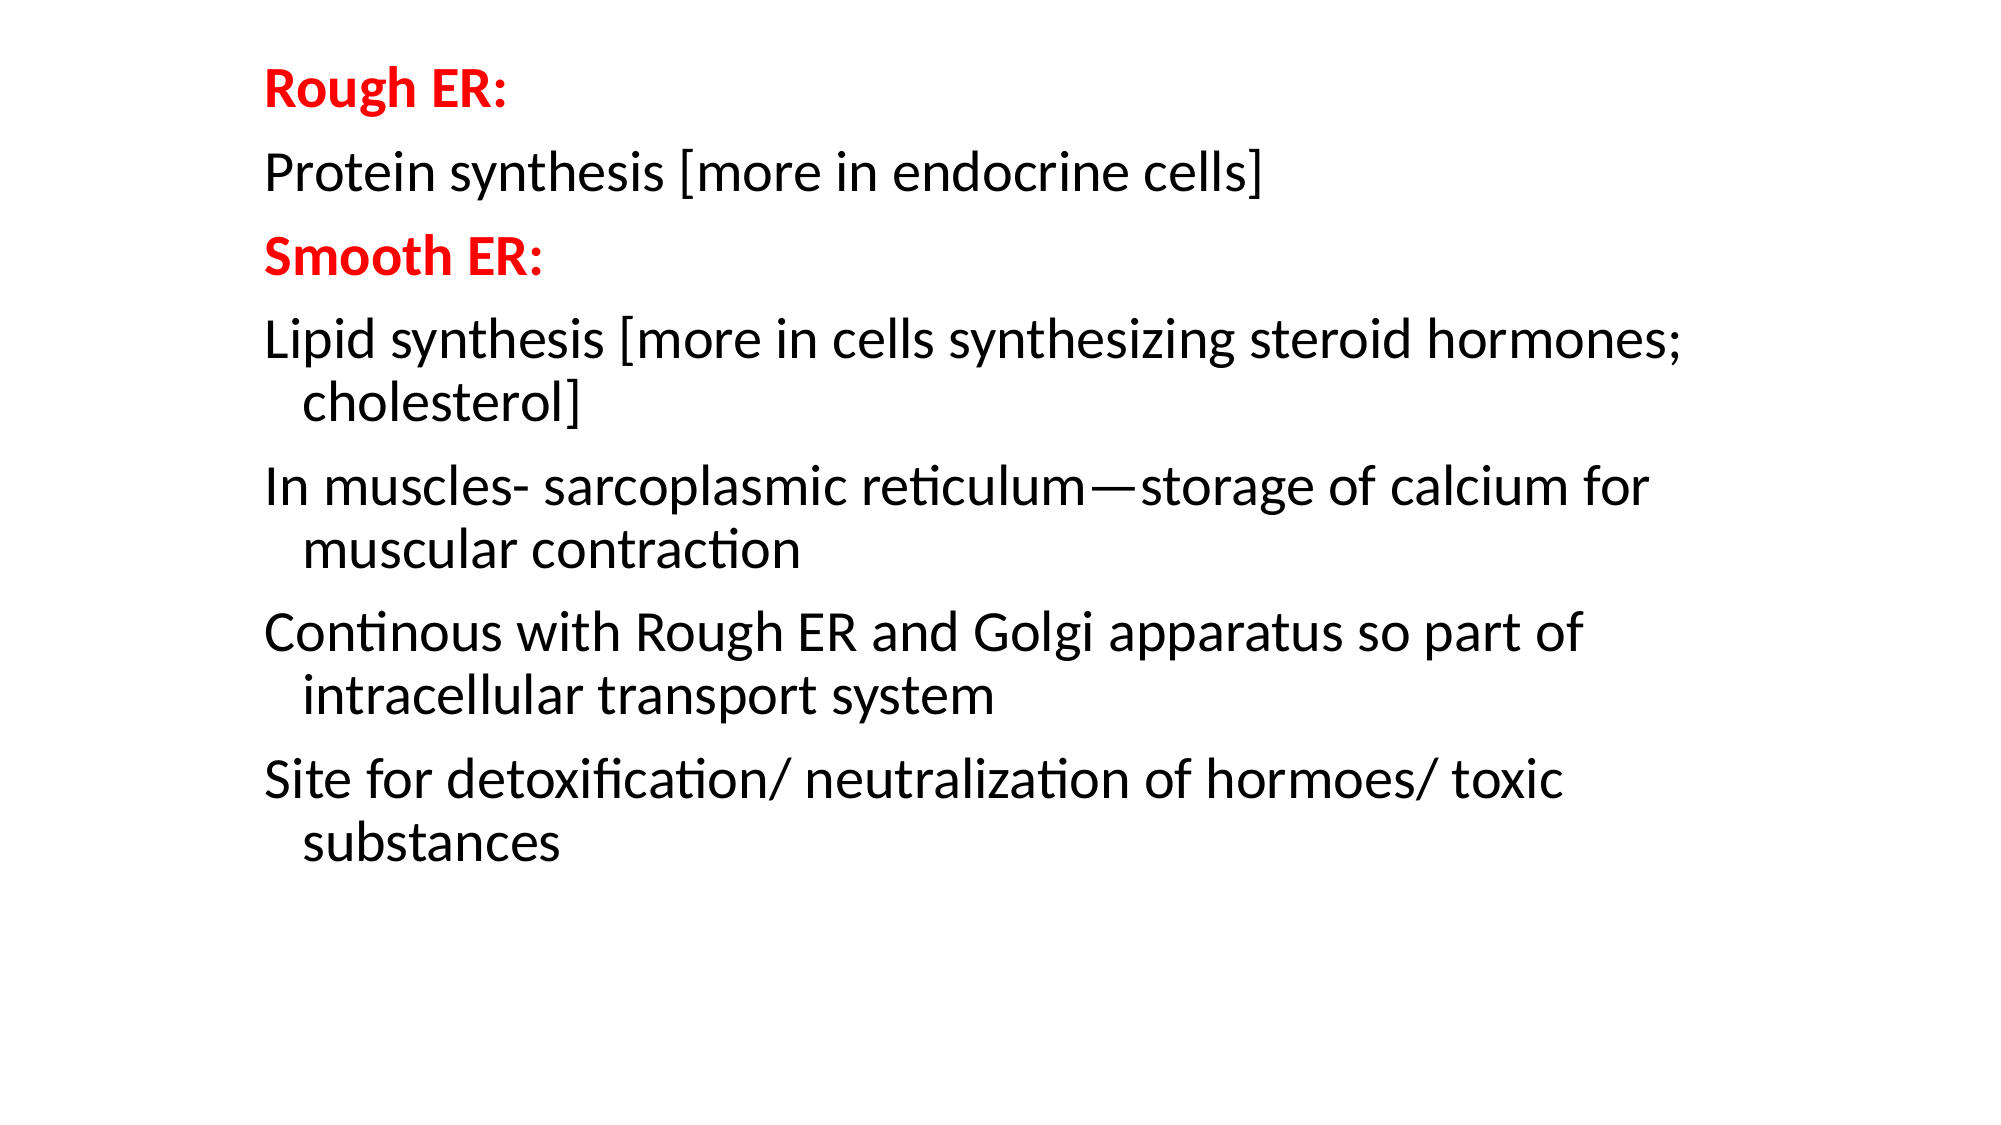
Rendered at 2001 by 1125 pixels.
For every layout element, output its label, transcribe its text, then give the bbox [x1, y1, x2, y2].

list Rough ER: Protein synthesis [more in endocrine cells] Smooth ER: Lipid synthesis [more in cells synthesizing steroid hormones; cholesterol] In muscles- sarcoplasmic reticulum—storage of calcium for muscular contraction Continous with Rough ER and Golgi apparatus so part of intracellular transport system Site for detoxification/ neutralization of hormoes/ toxic substances [249, 50, 1713, 1075]
